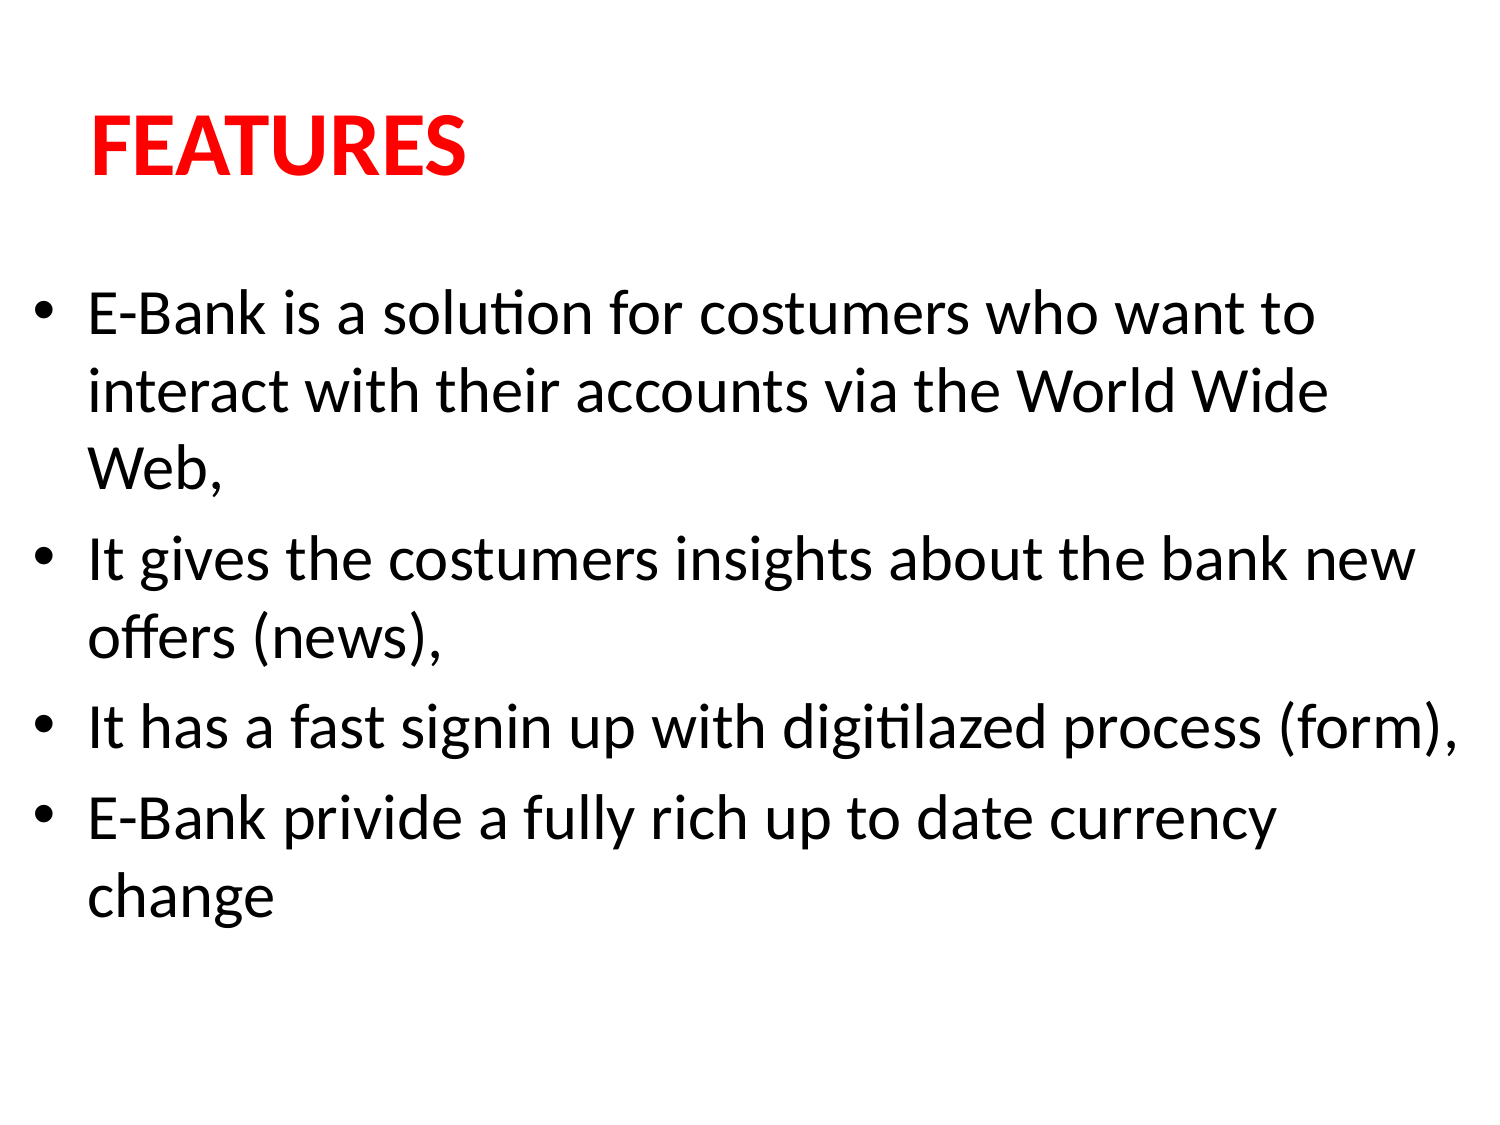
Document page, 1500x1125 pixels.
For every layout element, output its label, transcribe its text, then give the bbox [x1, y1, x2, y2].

list E-Bank is a solution for costumers who want to interact with their accounts via the World Wide Web, It gives the costumers insights about the bank new offers (news), It has a fast signin up with digitilazed process (form), E-Bank privide a fully rich up to date currency change [17, 262, 1483, 1005]
title Features [75, 45, 1425, 233]
